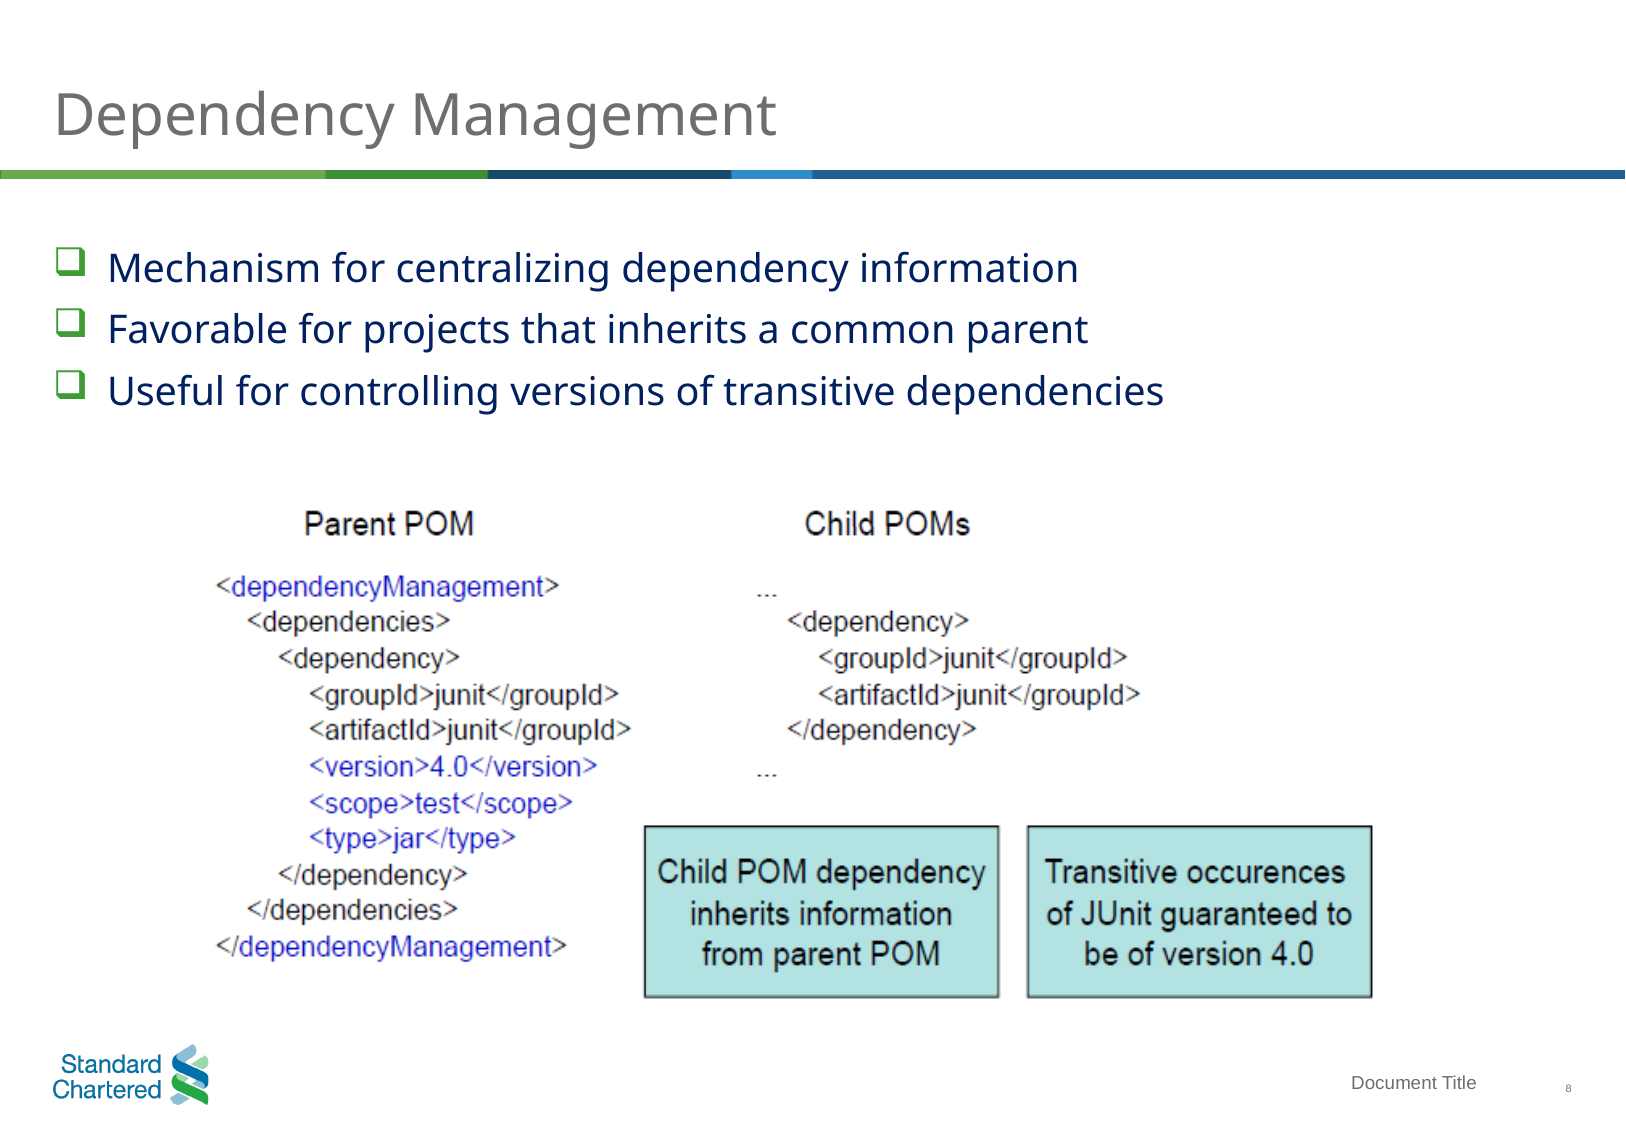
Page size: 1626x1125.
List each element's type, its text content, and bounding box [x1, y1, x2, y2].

title Dependency Management [53, 32, 1573, 148]
list Mechanism for centralizing dependency information Favorable for projects that inherits a common parent Useful for controlling versions of transitive dependencies [53, 217, 1573, 438]
picture [0, 170, 1625, 179]
picture [187, 499, 1413, 1025]
